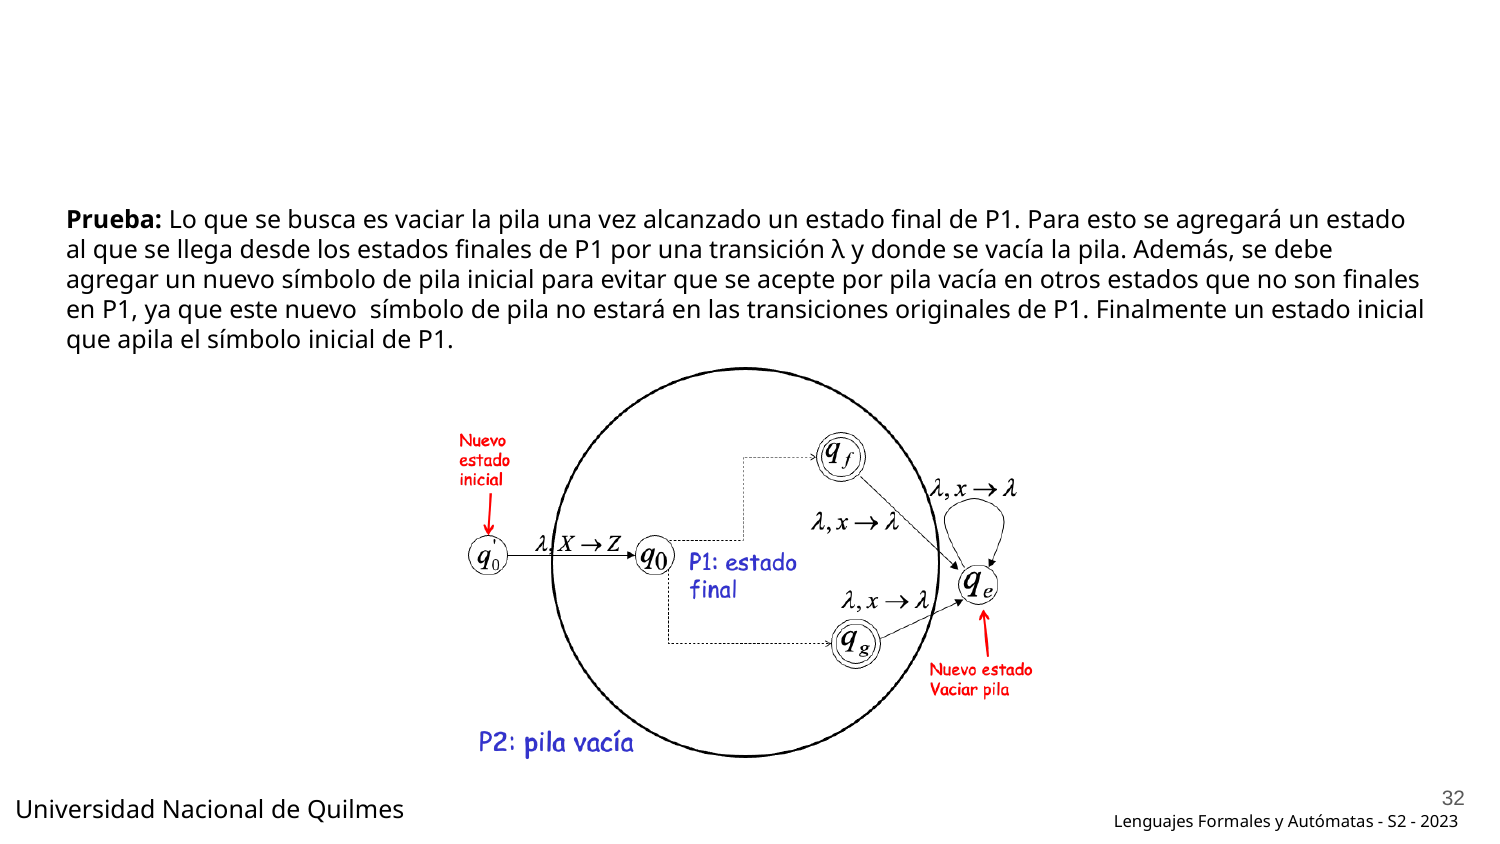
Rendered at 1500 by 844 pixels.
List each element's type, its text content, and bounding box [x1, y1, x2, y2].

text_box Lenguajes Formales y Autómatas - S2 - 2023 [1098, 796, 1500, 844]
subtitle Universidad Nacional de Quilmes [0, 781, 524, 844]
picture [448, 367, 1052, 773]
slide_number ‹#› [1389, 764, 1480, 830]
list Prueba: Lo que se busca es vaciar la pila una vez alcanzado un estado final de P1. Para esto se agregará un estado al que se llega desde los estados finales de P1 por una transición λ y donde se vacía la pila. Además, se debe agregar un nuevo símbolo de pila inicial para evitar que se acepte por pila vacía en otros estados que no son finales en P1, ya que este nuevo símbolo de pila no estará en las transiciones originales de P1. Finalmente un estado inicial que apila el símbolo inicial de P1. [51, 189, 1449, 750]
